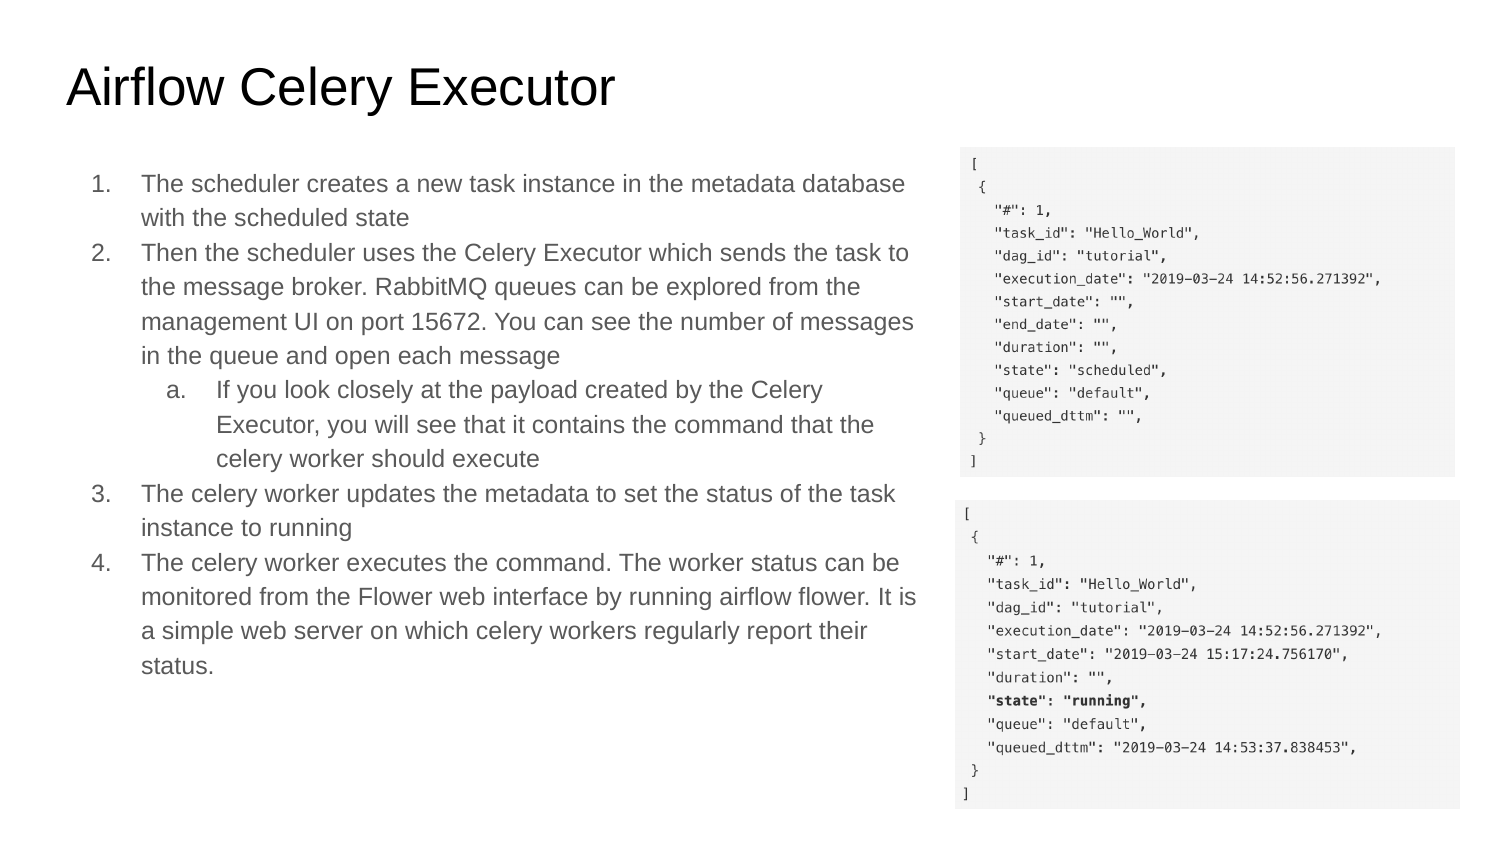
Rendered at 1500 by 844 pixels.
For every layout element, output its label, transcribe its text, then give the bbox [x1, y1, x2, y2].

picture [955, 500, 1460, 809]
title Airflow Celery Executor [51, 37, 1449, 132]
picture [960, 147, 1455, 478]
list The scheduler creates a new task instance in the metadata database with the scheduled state Then the scheduler uses the Celery Executor which sends the task to the message broker. RabbitMQ queues can be explored from the management UI on port 15672. You can see the number of messages in the queue and open each message If you look closely at the payload created by the Celery Executor, you will see that it contains the command that the celery worker should execute The celery worker updates the metadata to set the status of the task instance to running The celery worker executes the command. The worker status can be monitored from the Flower web interface by running airflow flower. It is a simple web server on which celery workers regularly report their status. [51, 147, 947, 709]
